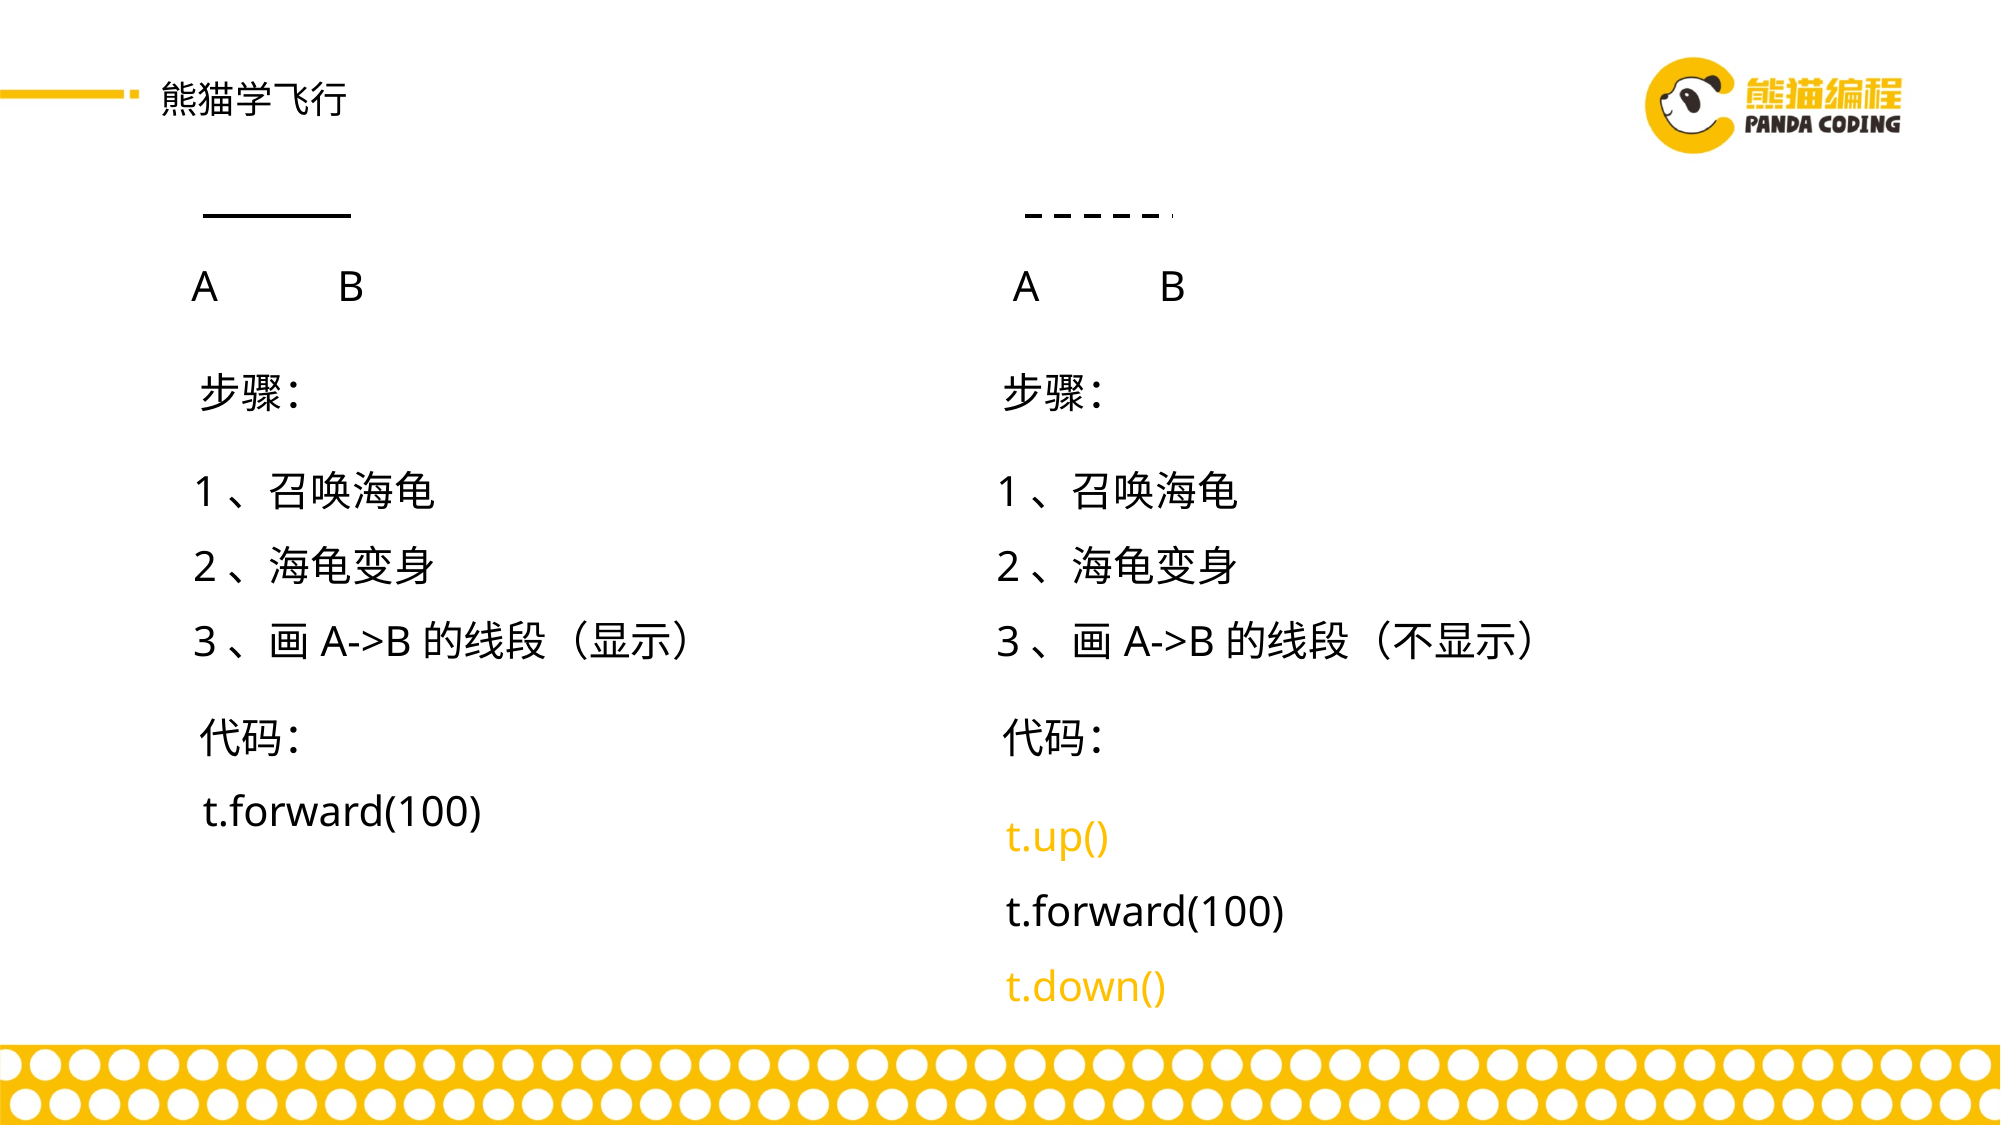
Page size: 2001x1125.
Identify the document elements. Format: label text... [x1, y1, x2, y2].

text_box 1、召唤海龟 2、海龟变身 3、画A->B的线段（不显示） [981, 432, 1574, 673]
text_box t.forward(100) [188, 777, 497, 843]
picture [0, 0, 2001, 1125]
text_box A [176, 252, 233, 318]
text_box 1、召唤海龟 2、海龟变身 3、画A->B的线段（显示） [178, 432, 730, 673]
text_box 代码： [184, 704, 340, 769]
text_box 代码： [987, 704, 1143, 769]
text_box 步骤： [987, 359, 1143, 425]
text_box A [998, 251, 1055, 317]
text_box B [322, 252, 380, 318]
text_box B [1144, 251, 1201, 317]
text_box t.up() t.forward(100) t.down() [991, 777, 1300, 1017]
text_box 步骤： [184, 359, 340, 425]
text_box 熊猫学飞行 [145, 68, 758, 129]
